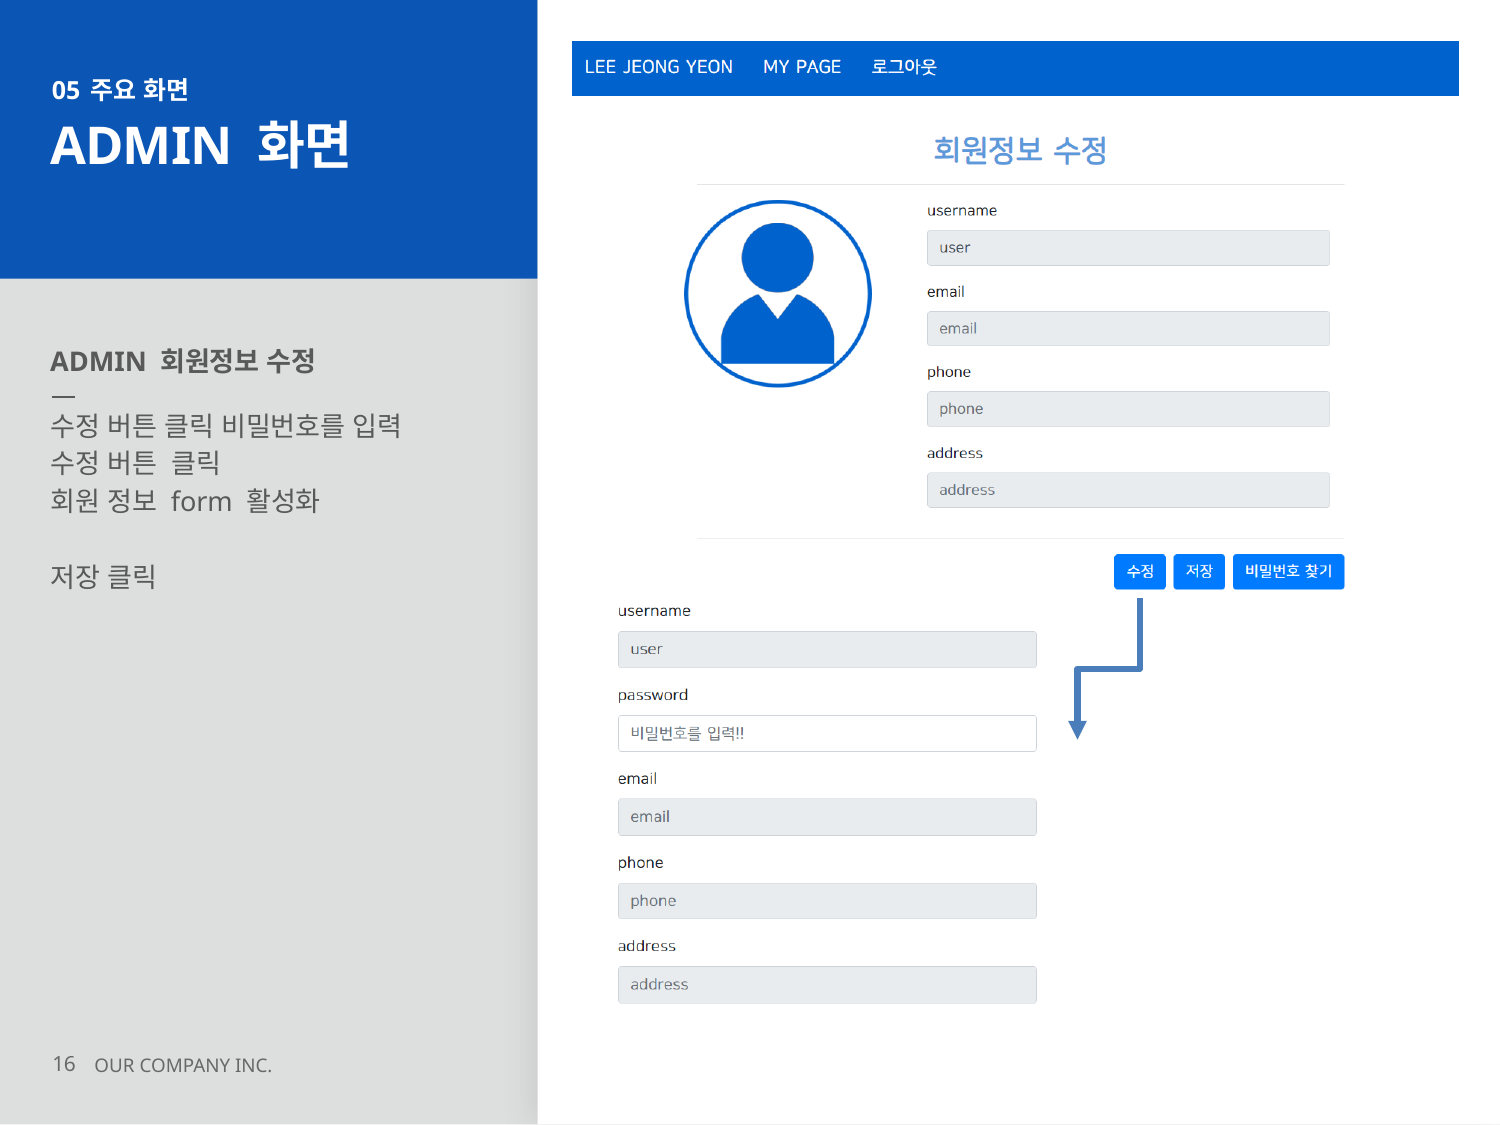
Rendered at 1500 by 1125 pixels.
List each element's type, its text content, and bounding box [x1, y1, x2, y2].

list 05 [51, 75, 94, 111]
list ADMIN 회원정보 수정 [50, 344, 491, 380]
list ADMIN 화면 [50, 112, 491, 177]
list 수정 버튼 클릭 비밀번호를 입력 수정 버튼 클릭 회원 정보 form 활성화 저장 클릭 [50, 408, 491, 516]
list 주요 화면 [90, 74, 491, 110]
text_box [1037, 637, 1180, 701]
picture [572, 41, 1459, 1025]
